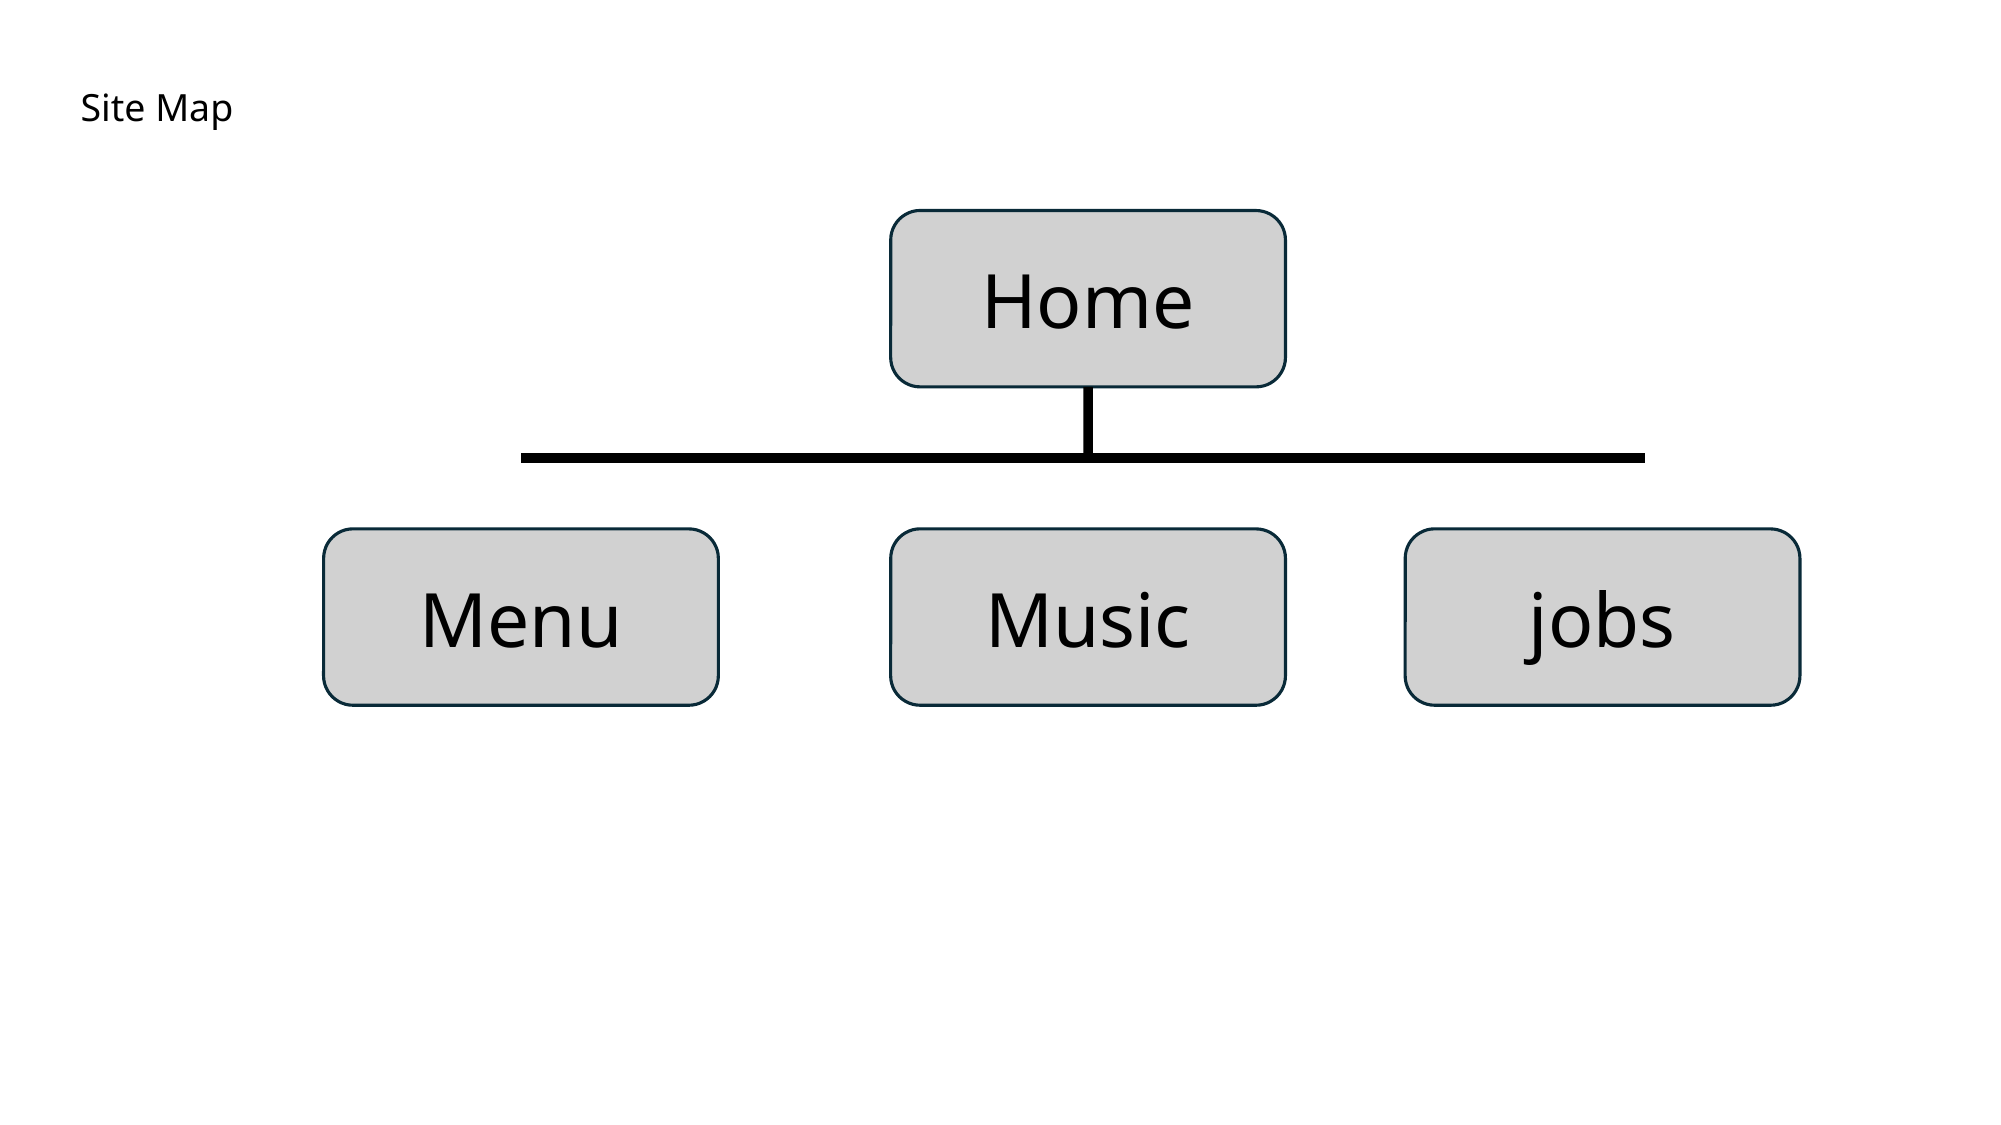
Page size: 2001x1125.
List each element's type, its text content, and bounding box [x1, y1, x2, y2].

text_box Menu [321, 527, 720, 707]
text_box jobs [1403, 527, 1802, 707]
text_box Music [889, 527, 1288, 707]
text_box Site Map [65, 76, 298, 136]
text_box Home [889, 208, 1288, 389]
